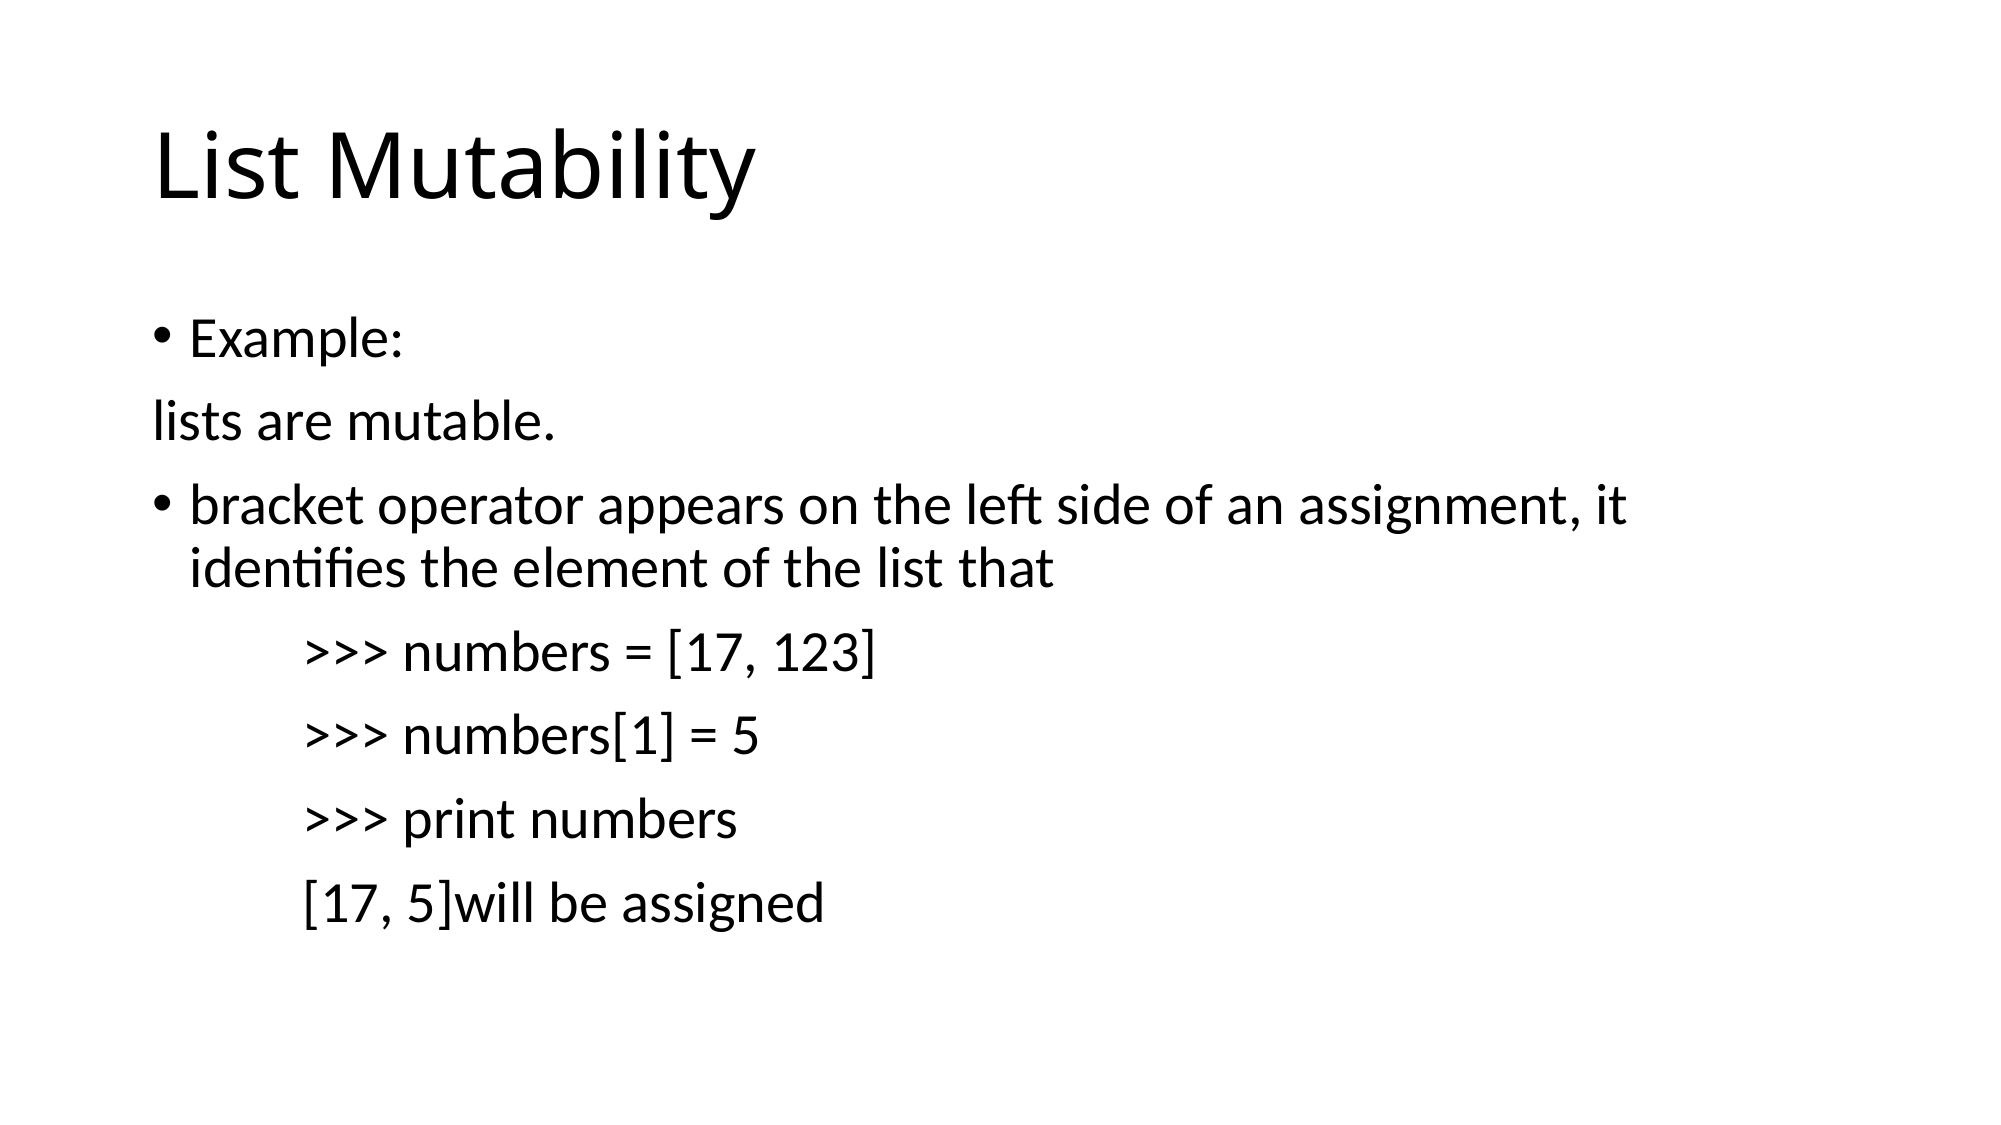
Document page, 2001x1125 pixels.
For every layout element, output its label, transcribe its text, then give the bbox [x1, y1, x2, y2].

list Example: lists are mutable. bracket operator appears on the left side of an assignment, it identifies the element of the list that >>> numbers = [17, 123] >>> numbers[1] = 5 >>> print numbers [17, 5]will be assigned [137, 299, 1863, 1014]
title List Mutability [137, 59, 1863, 278]
